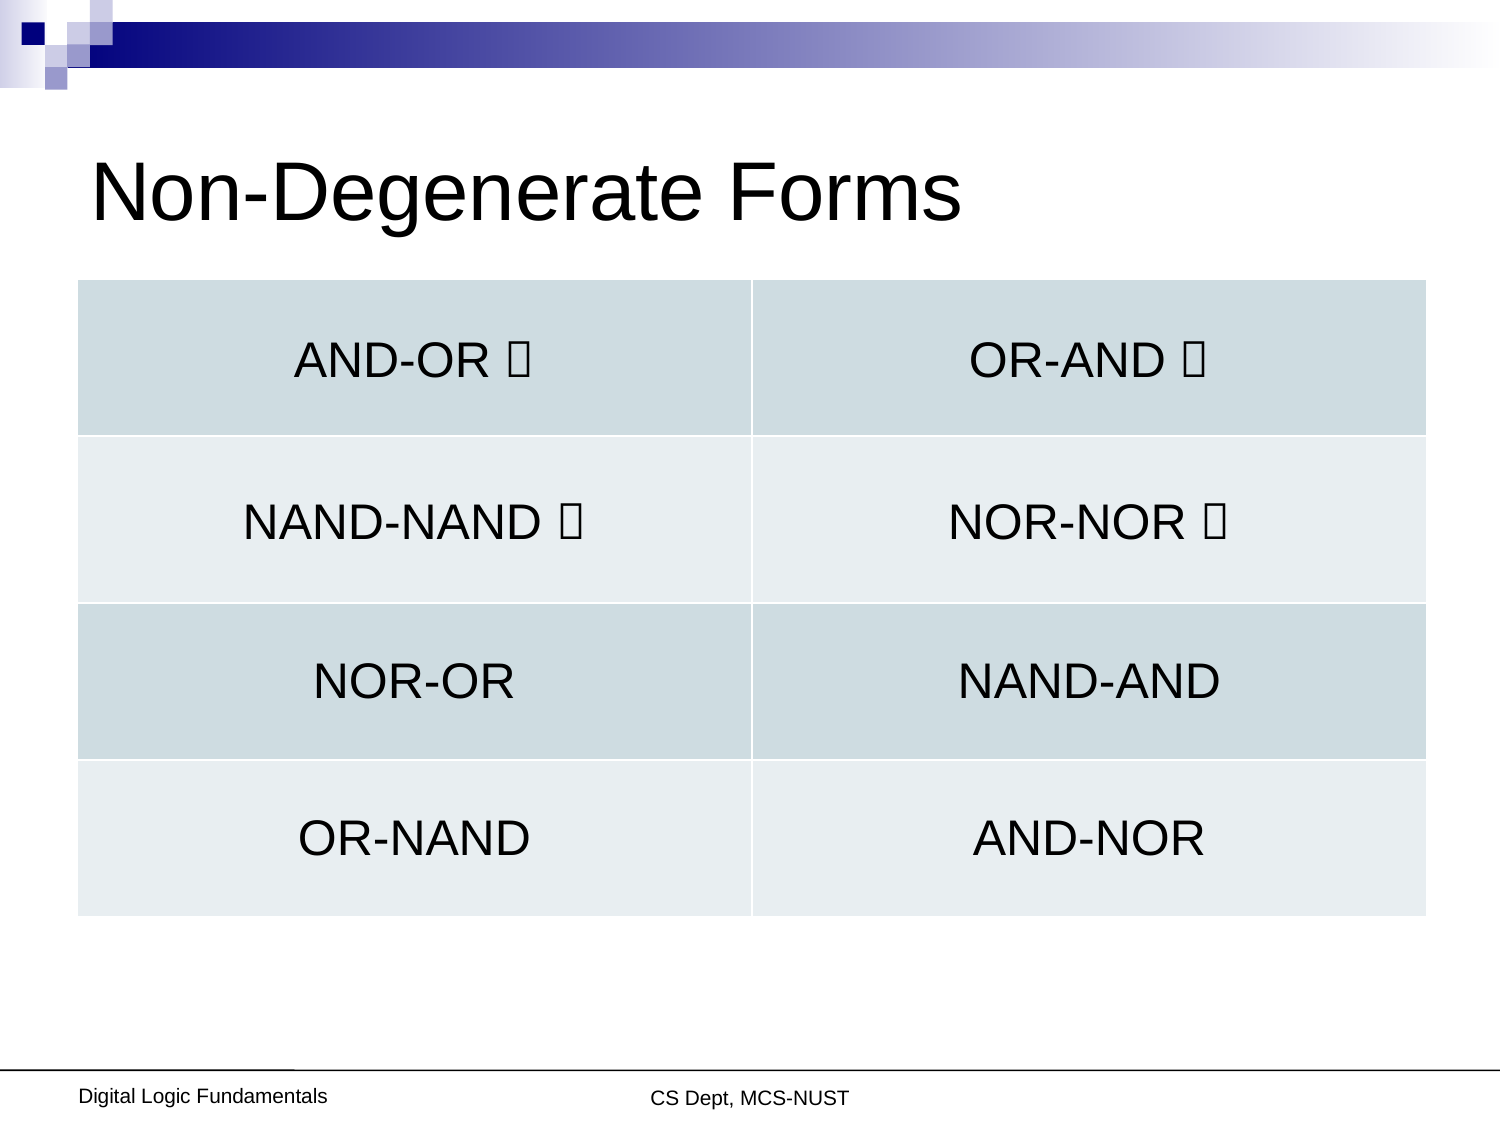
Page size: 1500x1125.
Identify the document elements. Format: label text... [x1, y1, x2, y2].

title Non-Degenerate Forms [74, 74, 1426, 301]
table_cell NAND-AND [753, 604, 1426, 759]
table_cell OR-NAND [78, 761, 751, 916]
table_cell NOR-OR [78, 604, 751, 759]
table_header AND-OR  [78, 280, 751, 435]
table_cell NAND-NAND  [78, 437, 751, 602]
table_header OR-AND  [753, 280, 1426, 435]
table_cell AND-NOR [753, 761, 1426, 916]
table_cell NOR-NOR  [753, 437, 1426, 602]
